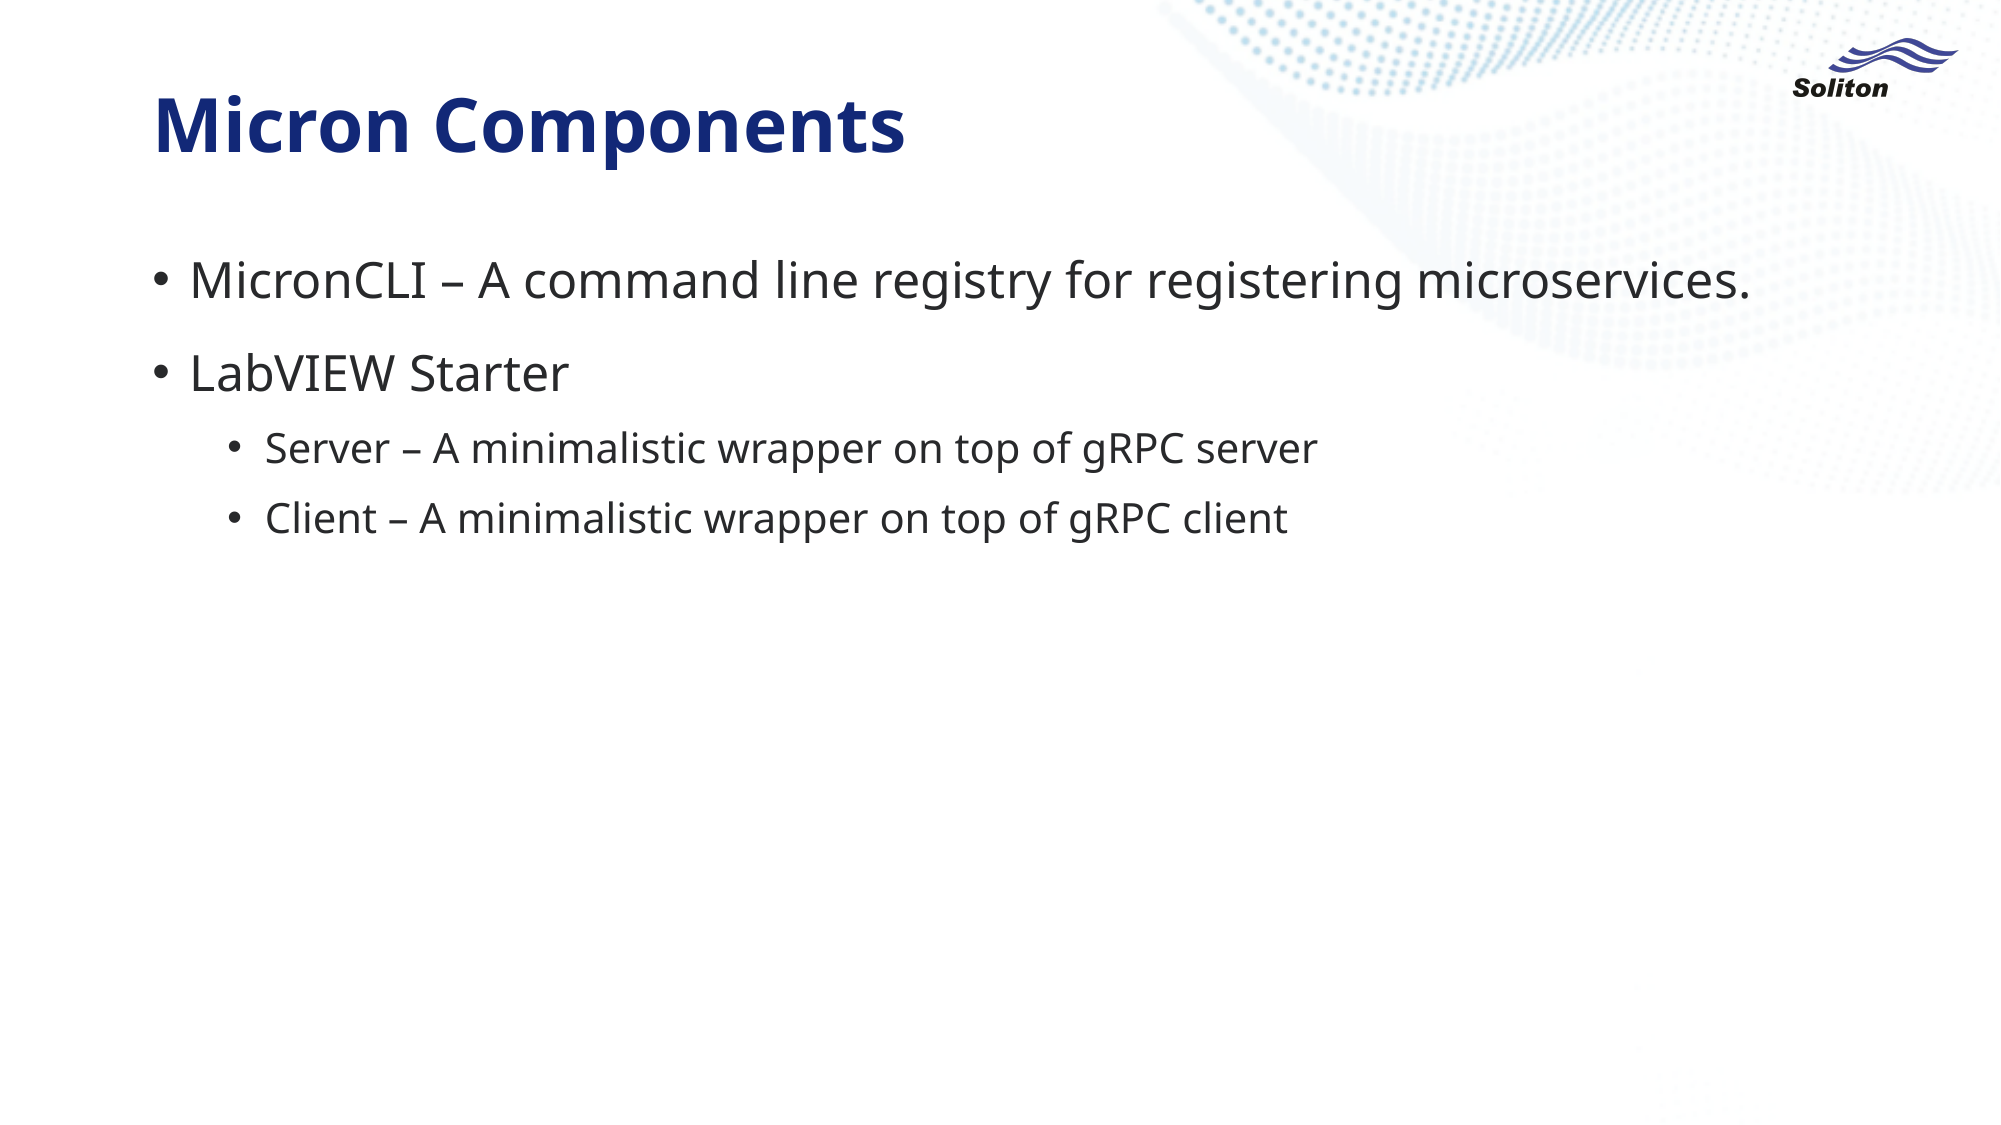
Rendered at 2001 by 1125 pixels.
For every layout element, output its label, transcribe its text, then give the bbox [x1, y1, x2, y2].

title Micron Components [137, 59, 1863, 197]
list MicronCLI – A command line registry for registering microservices. LabVIEW Starter Server – A minimalistic wrapper on top of gRPC server Client – A minimalistic wrapper on top of gRPC client [137, 228, 1863, 1014]
picture [1792, 38, 1959, 98]
